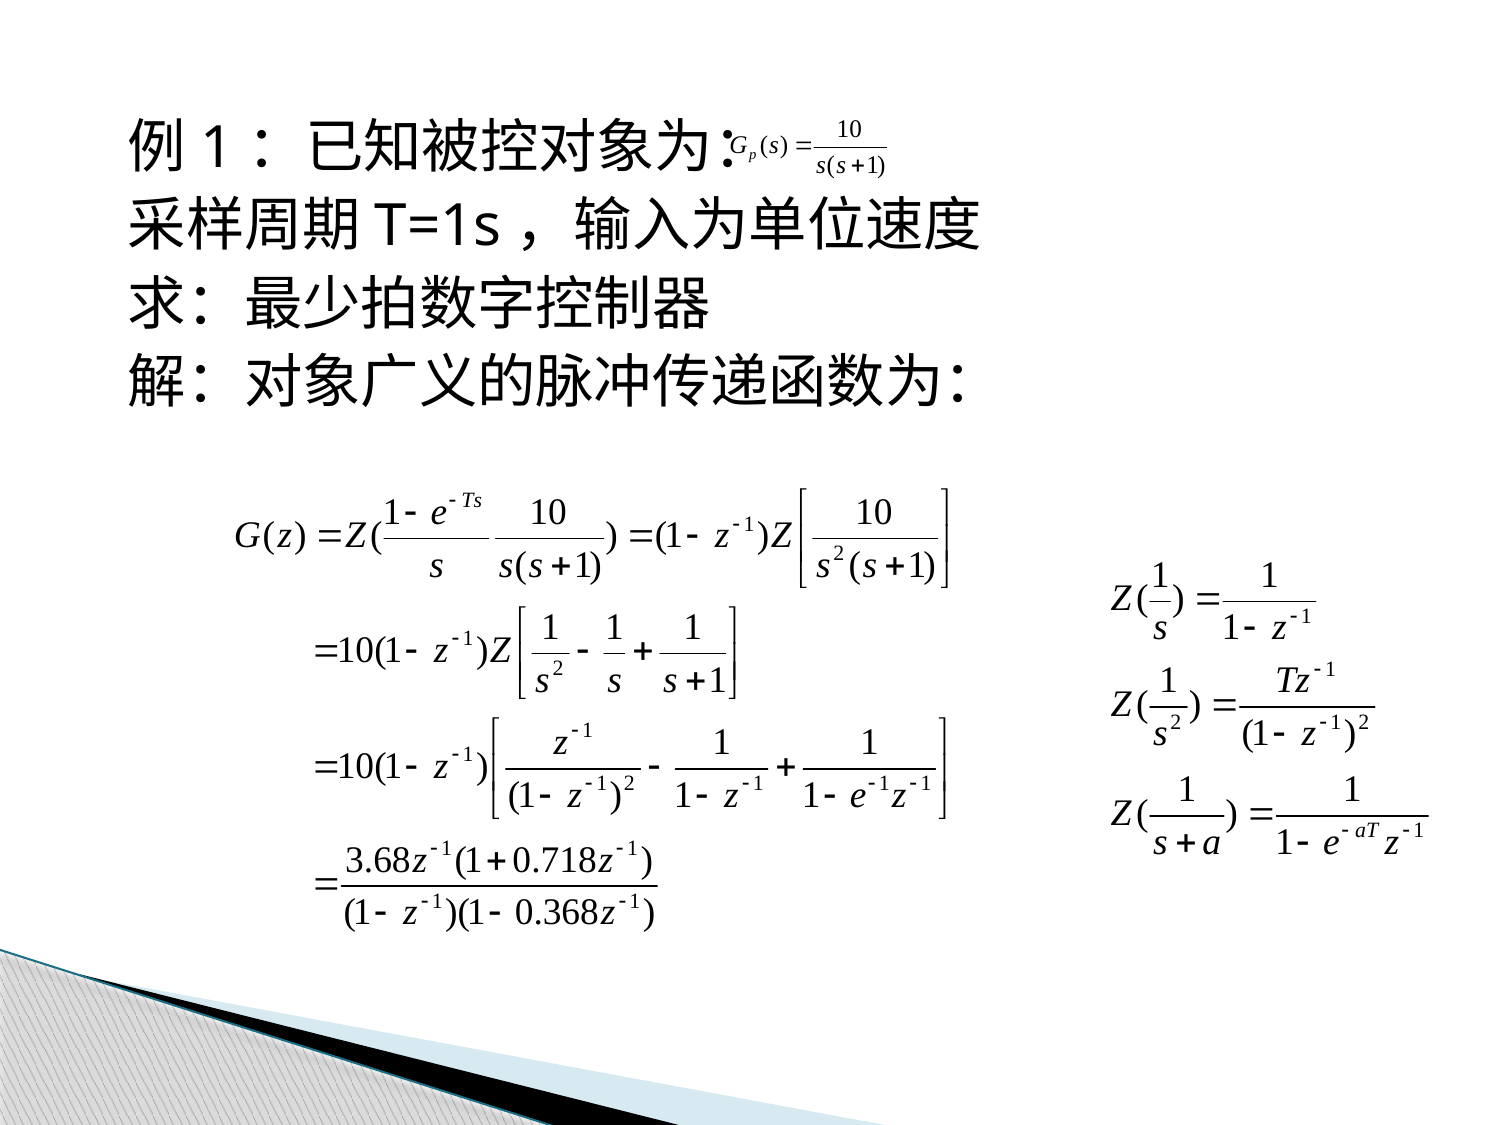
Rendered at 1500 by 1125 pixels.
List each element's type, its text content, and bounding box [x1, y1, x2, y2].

list 例1：已知被控对象为： 采样周期T=1s，输入为单位速度 求：最少拍数字控制器 解：对象广义的脉冲传递函数为： [53, 101, 1424, 1000]
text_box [1104, 550, 1435, 863]
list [229, 479, 962, 941]
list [726, 113, 892, 183]
